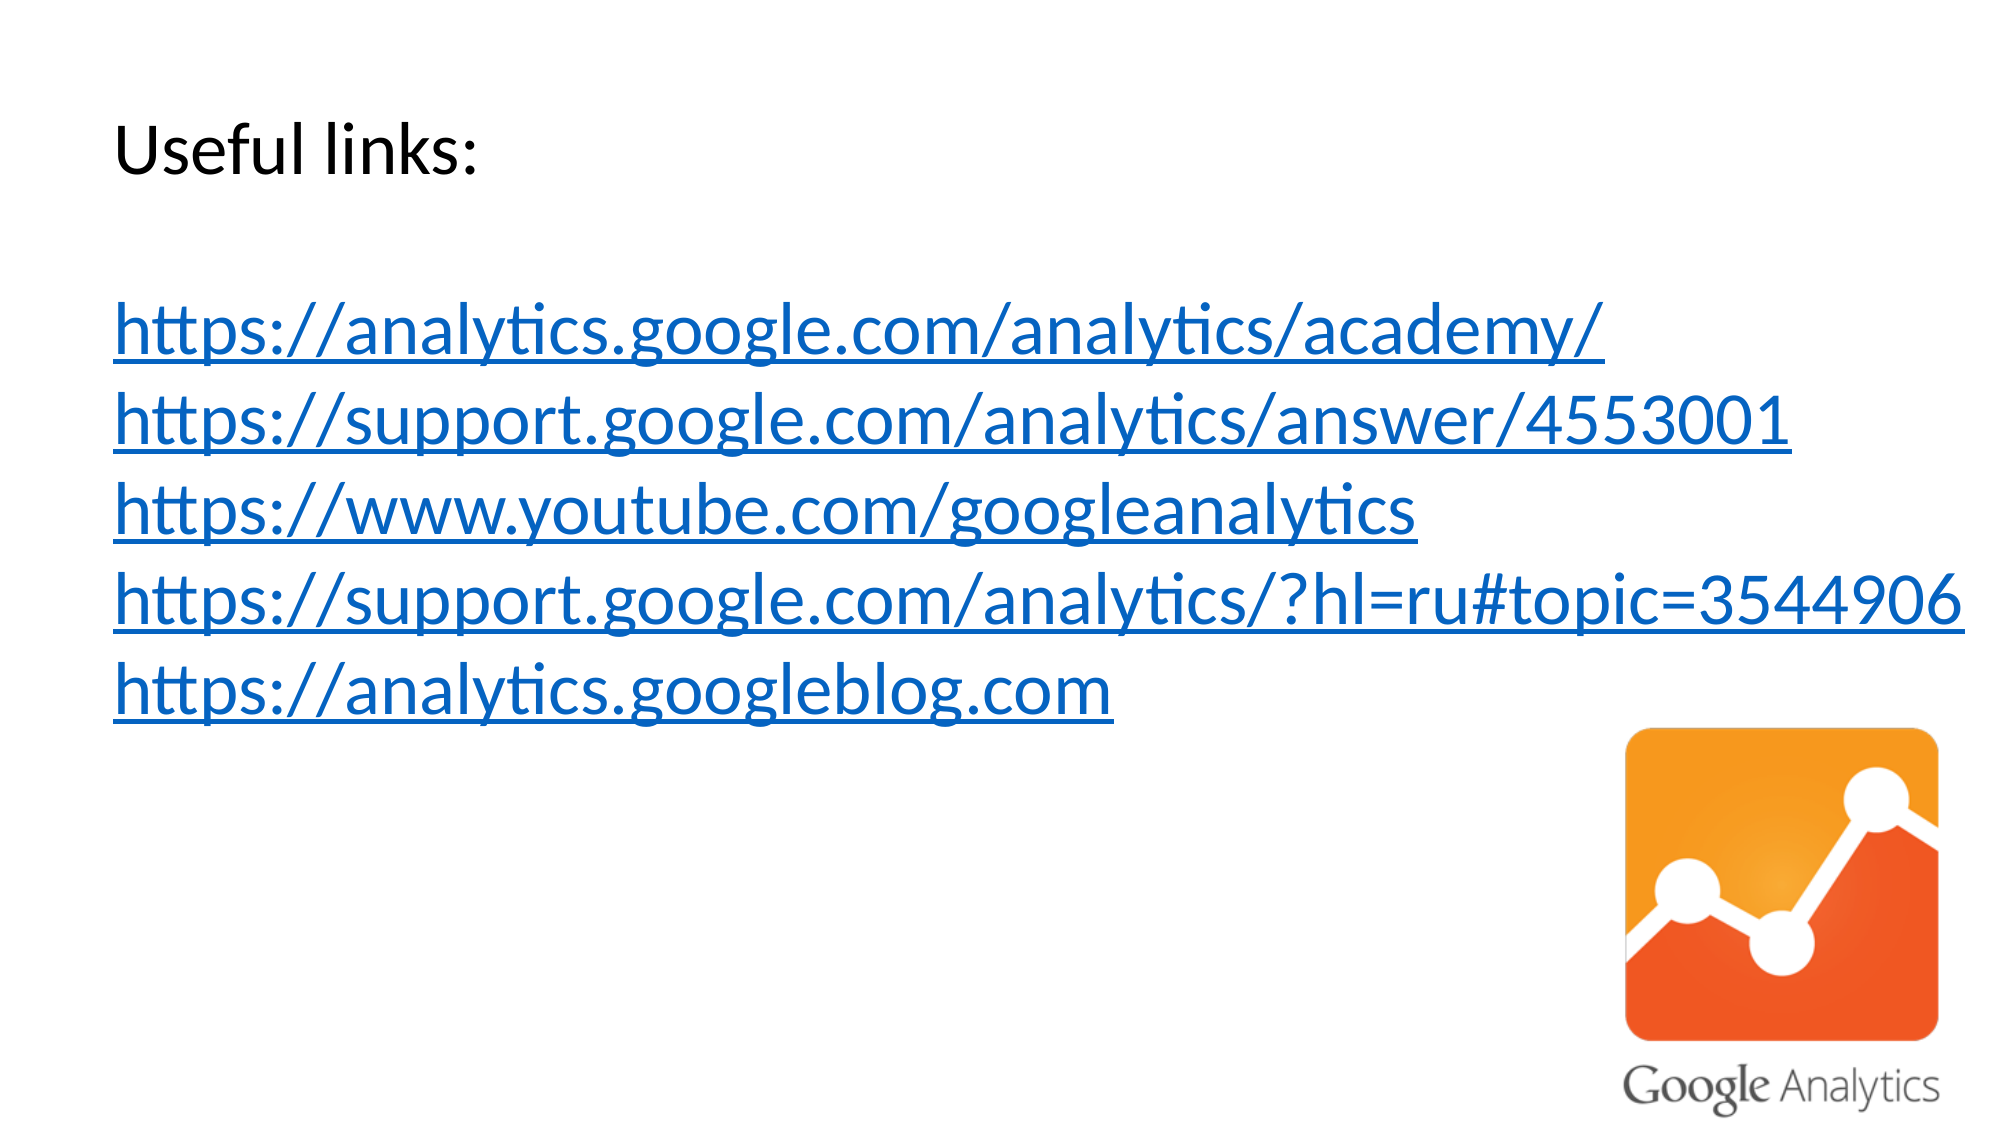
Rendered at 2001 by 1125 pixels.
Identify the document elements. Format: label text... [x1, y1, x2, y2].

picture [1602, 717, 1962, 1125]
text_box Useful links: https://analytics.google.com/analytics/academy/ https://support.google.com/analytics/answer/4553001 https://www.youtube.com/googleanalytics https://support.google.com/analytics/?hl=ru#topic=3544906 https://analytics.googleblog.com [98, 92, 1981, 827]
